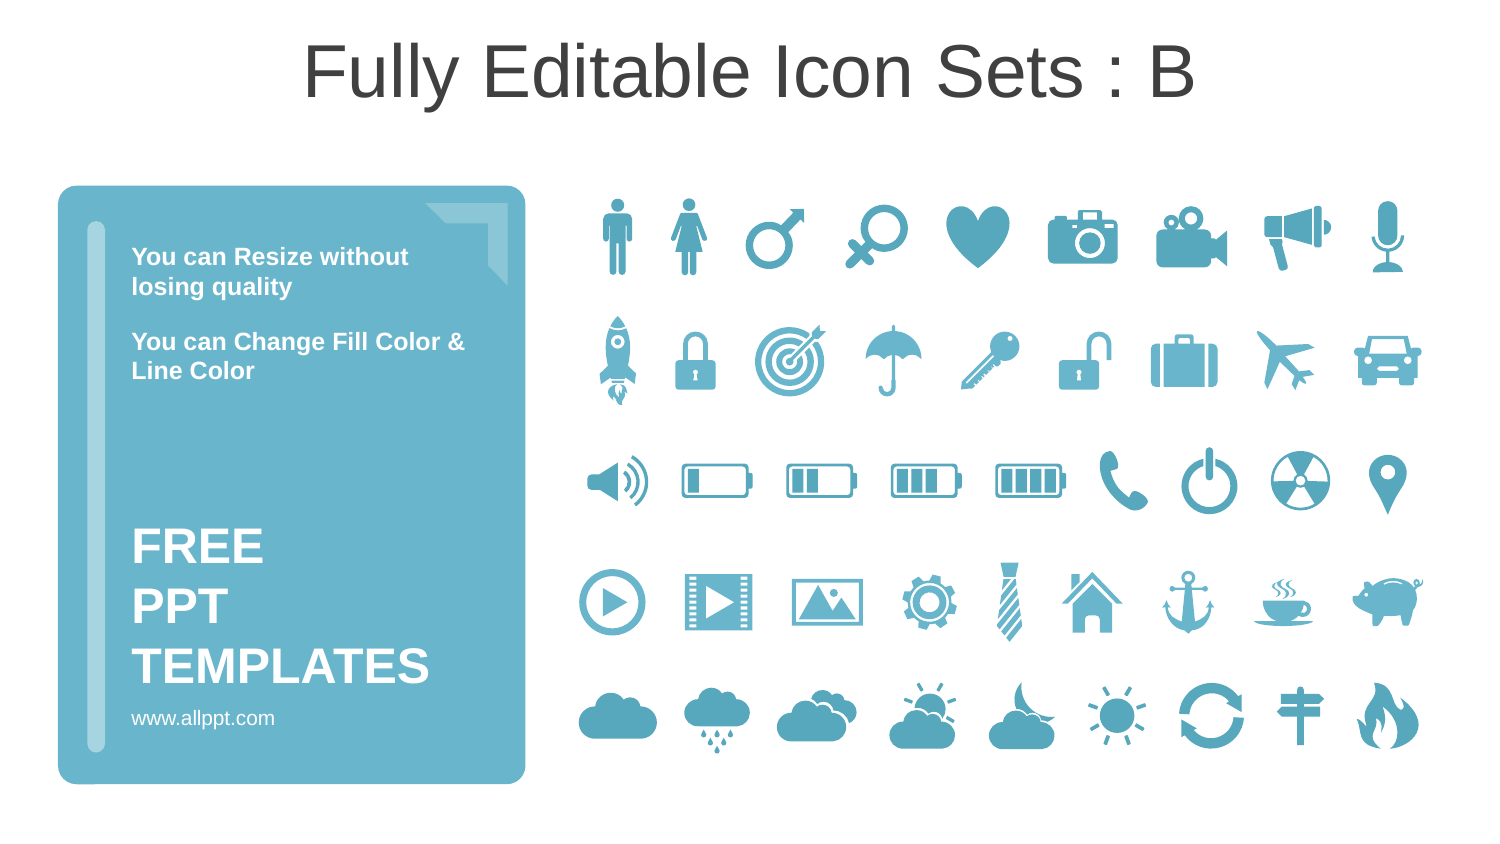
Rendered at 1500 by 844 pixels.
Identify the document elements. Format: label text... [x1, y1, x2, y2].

text_box [1179, 445, 1240, 517]
list Fully Editable Icon Sets : B [0, 20, 1500, 115]
text_box [986, 680, 1058, 752]
text_box [585, 460, 620, 504]
text_box [843, 202, 910, 271]
text_box You can Resize without losing quality [116, 233, 483, 309]
text_box [774, 687, 859, 744]
text_box [994, 560, 1025, 644]
text_box [1154, 204, 1230, 270]
text_box [887, 680, 959, 751]
text_box [1045, 207, 1120, 266]
text_box [958, 329, 1022, 392]
text_box [863, 322, 924, 399]
text_box [1148, 332, 1220, 390]
text_box [790, 577, 865, 628]
text_box [1086, 684, 1149, 747]
text_box [669, 196, 709, 278]
text_box [993, 461, 1069, 500]
text_box [752, 322, 829, 399]
text_box [673, 329, 718, 392]
text_box [1097, 448, 1150, 513]
text_box [621, 453, 651, 509]
text_box [743, 206, 807, 272]
text_box FREE PPT TEMPLATES [116, 505, 483, 701]
text_box [1254, 329, 1317, 393]
text_box [1369, 199, 1407, 275]
text_box [944, 204, 1012, 270]
text_box [1059, 569, 1125, 635]
text_box [1350, 576, 1426, 629]
text_box [1252, 576, 1315, 629]
text_box [1366, 452, 1409, 517]
text_box www.allppt.com [116, 701, 483, 737]
text_box [1160, 568, 1217, 636]
text_box [679, 461, 755, 500]
text_box [1354, 680, 1421, 751]
text_box [597, 313, 639, 408]
text_box [1262, 203, 1334, 273]
text_box [888, 461, 964, 500]
text_box [1274, 684, 1327, 748]
text_box [1176, 680, 1247, 751]
text_box [900, 572, 960, 632]
text_box [576, 690, 659, 741]
text_box You can Change Fill Color & Line Color [116, 317, 483, 393]
text_box [683, 572, 755, 633]
text_box [1056, 329, 1114, 392]
text_box [601, 196, 635, 277]
text_box [784, 461, 860, 500]
text_box [1351, 333, 1424, 388]
text_box [682, 685, 752, 756]
text_box [1268, 448, 1333, 513]
text_box [577, 567, 648, 638]
